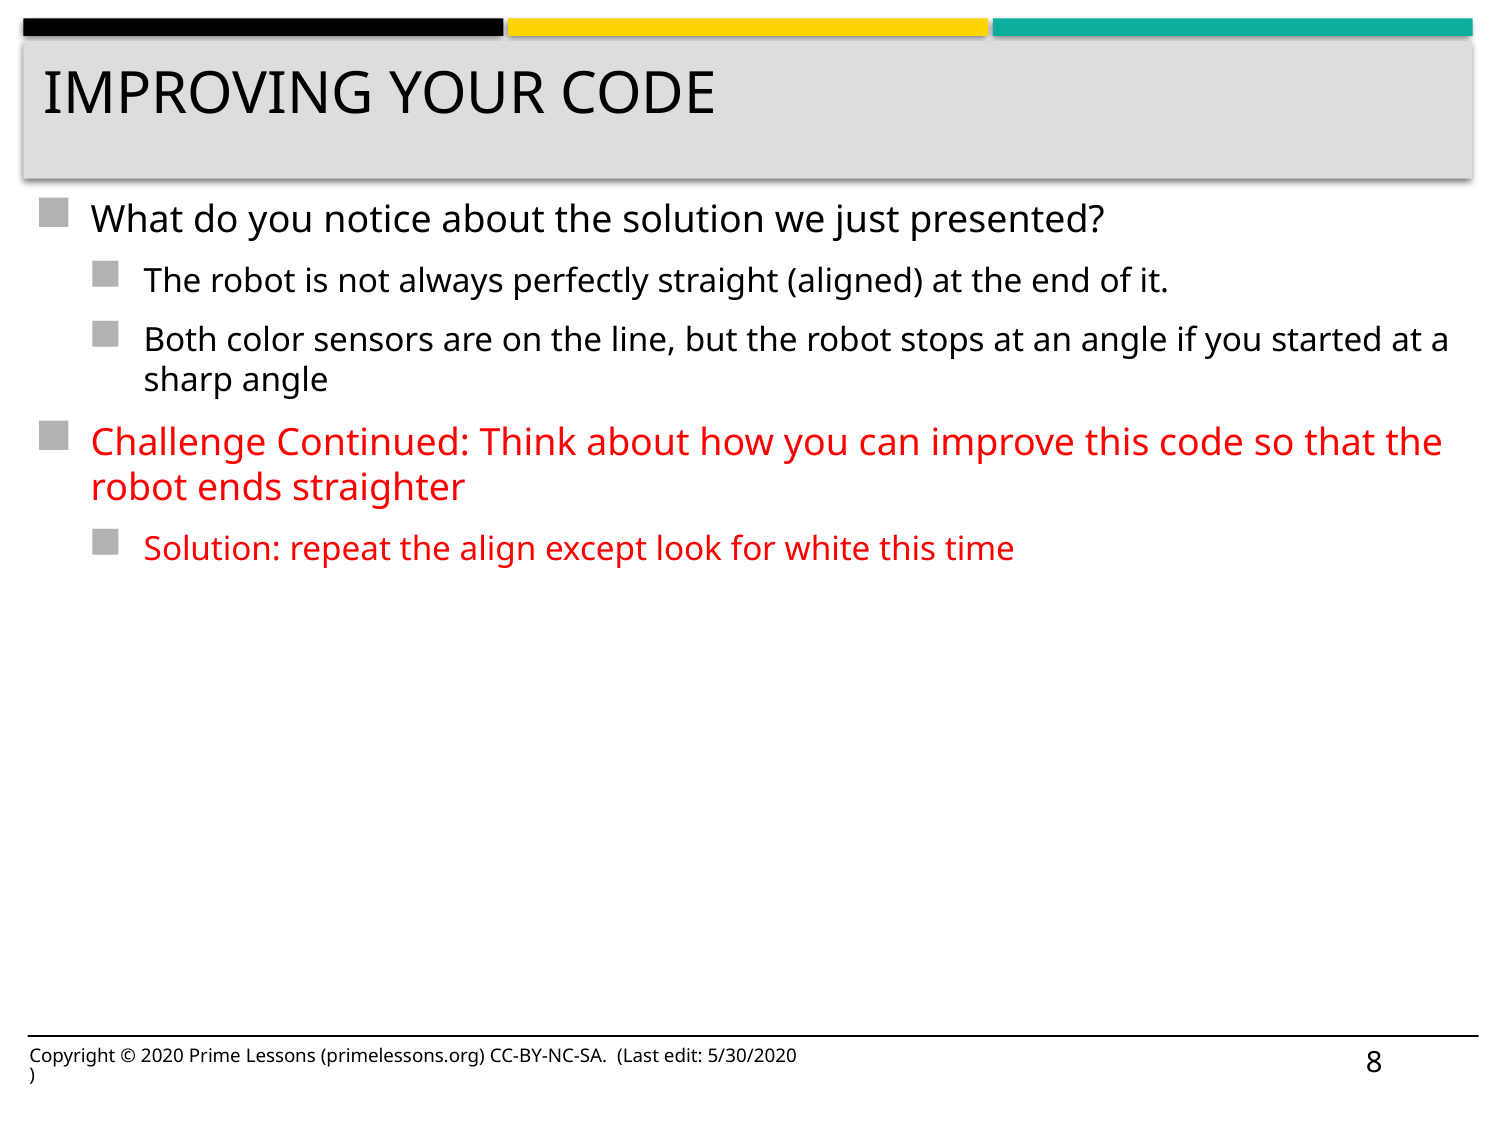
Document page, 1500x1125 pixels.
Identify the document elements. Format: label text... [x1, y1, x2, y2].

list What do you notice about the solution we just presented? The robot is not always perfectly straight (aligned) at the end of it. Both color sensors are on the line, but the robot stops at an angle if you started at a sharp angle Challenge Continued: Think about how you can improve this code so that the robot ends straighter Solution: repeat the align except look for white this time [25, 187, 1475, 1021]
slide_number 8 [1351, 1036, 1478, 1097]
footer Copyright © 2020 Prime Lessons (primelessons.org) CC-BY-NC-SA. (Last edit: 5/30/2020) [14, 1036, 814, 1097]
title Improving your code [28, 48, 1464, 172]
